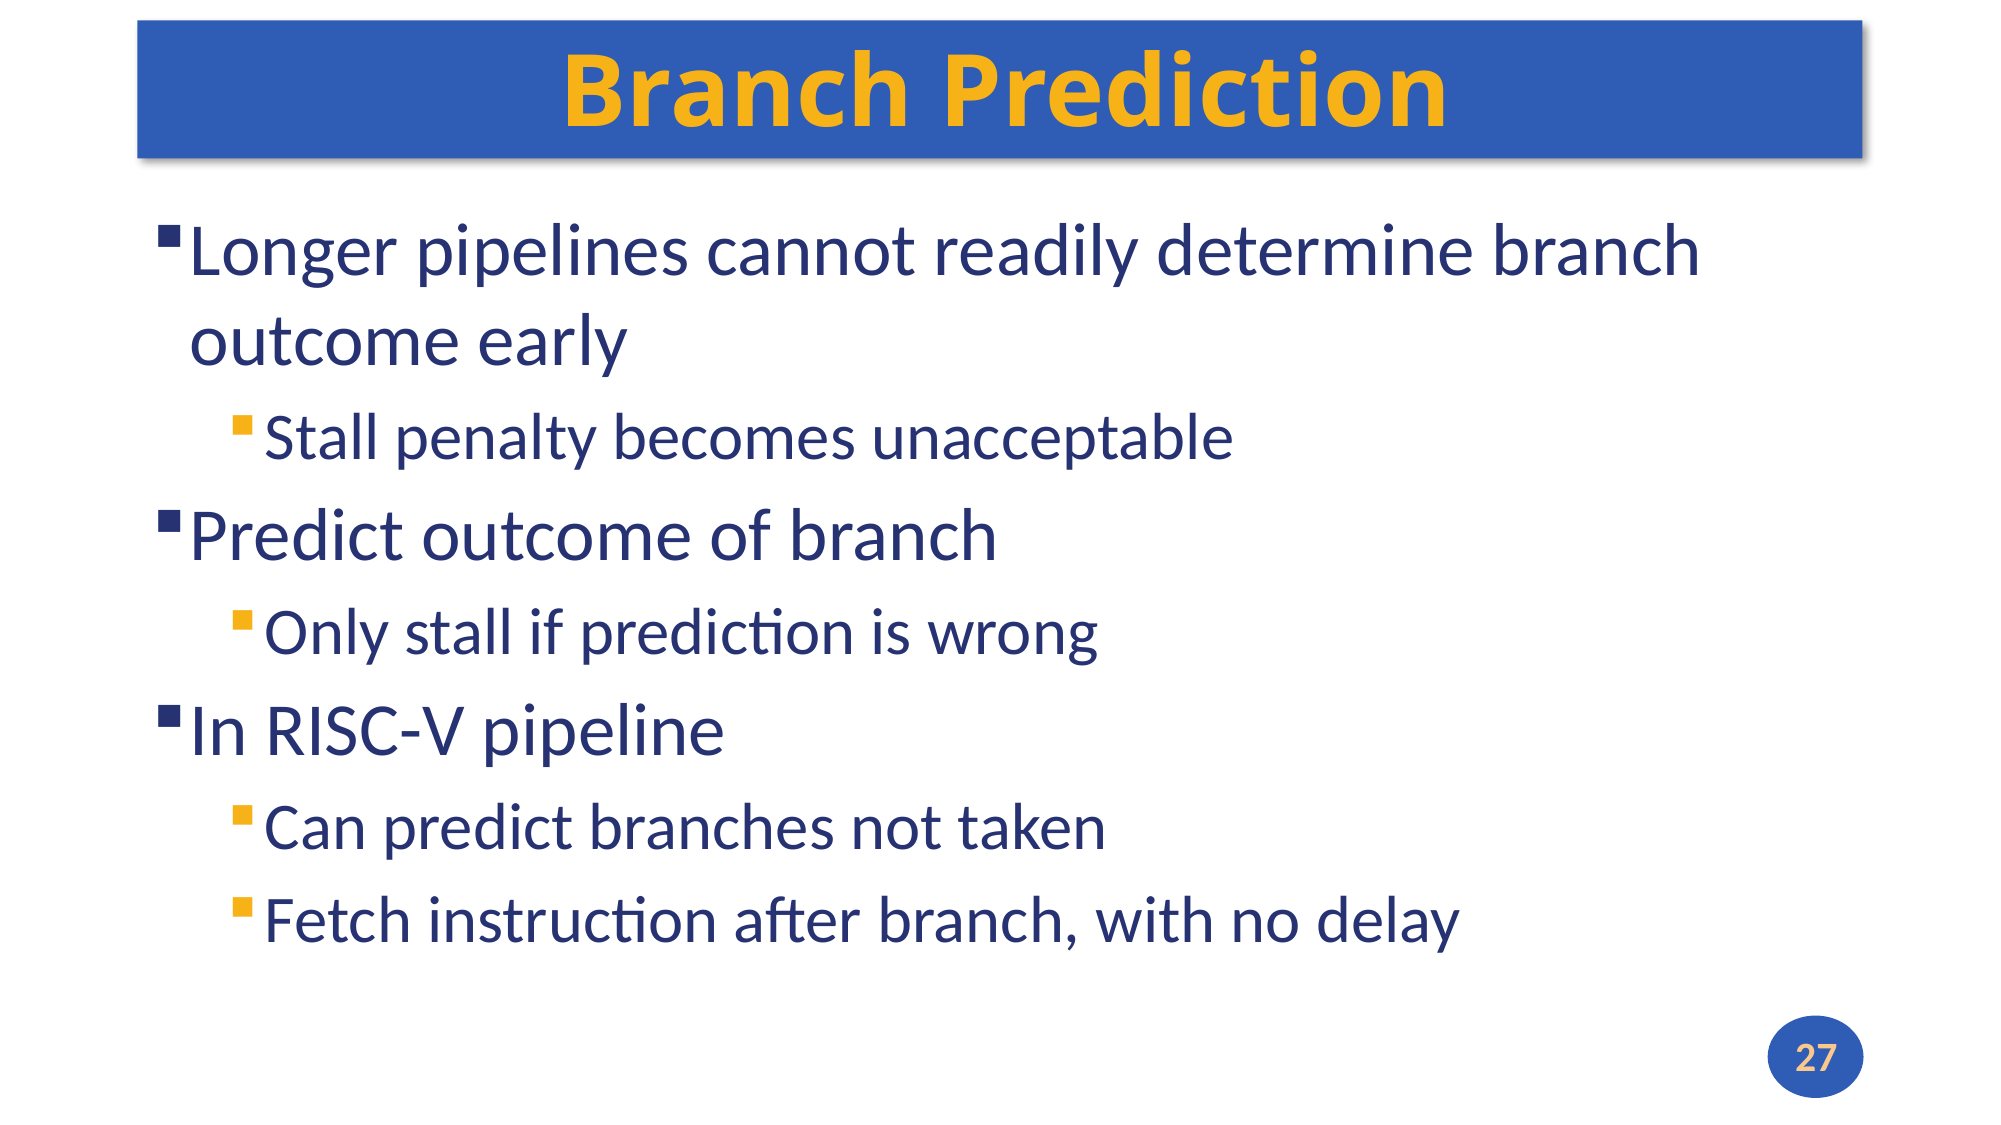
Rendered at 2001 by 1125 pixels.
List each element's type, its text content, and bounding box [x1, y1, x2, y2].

slide_number 27 [1767, 1015, 1866, 1095]
title Branch Prediction [137, 17, 1863, 156]
list Longer pipelines cannot readily determine branch outcome early Stall penalty becomes unacceptable Predict outcome of branch Only stall if prediction is wrong In RISC-V pipeline Can predict branches not taken Fetch instruction after branch, with no delay [137, 193, 1863, 1014]
